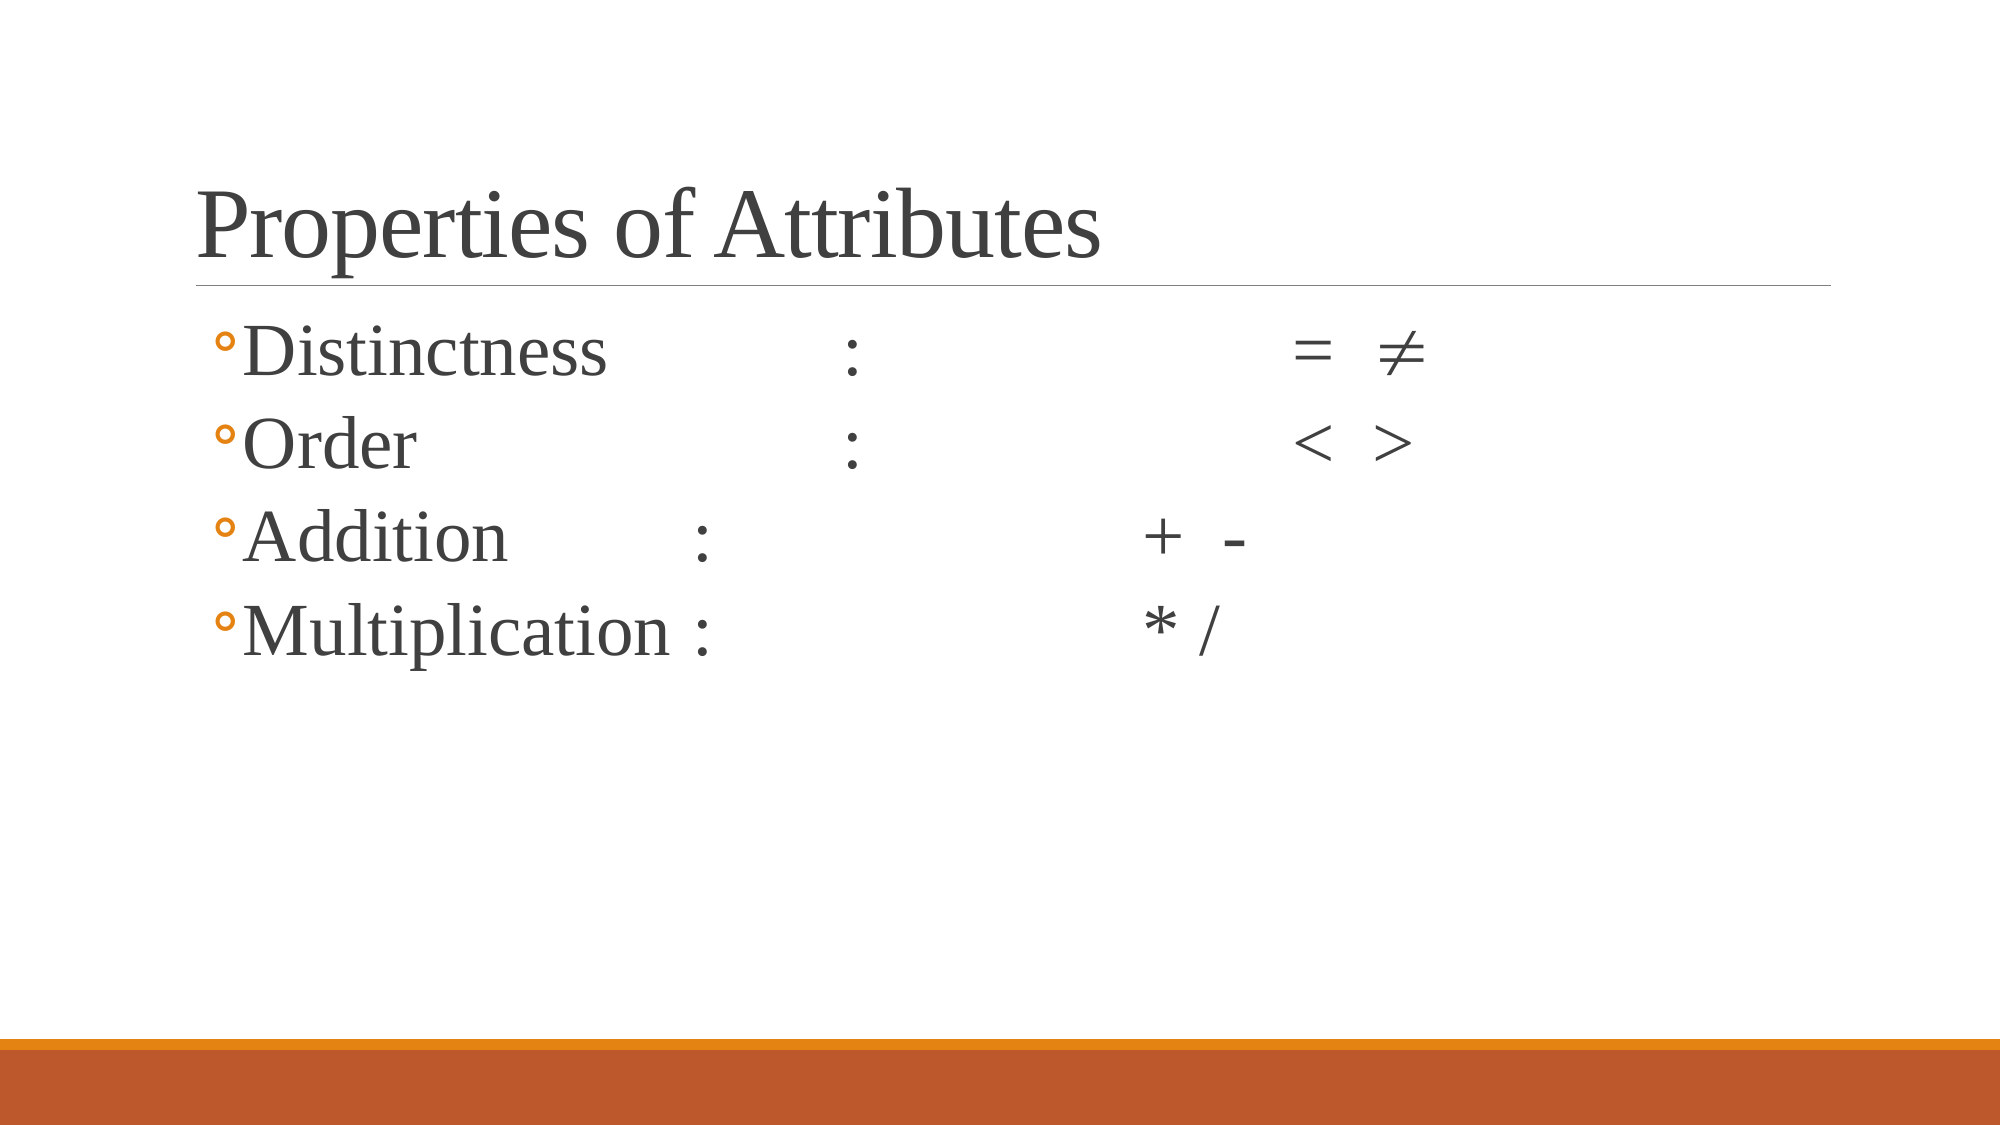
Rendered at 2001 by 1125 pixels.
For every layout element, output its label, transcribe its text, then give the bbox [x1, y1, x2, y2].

list Distinctness : =  Order : < > Addition : + - Multiplication : * / [180, 302, 1830, 963]
title Properties of Attributes [180, 47, 1830, 285]
